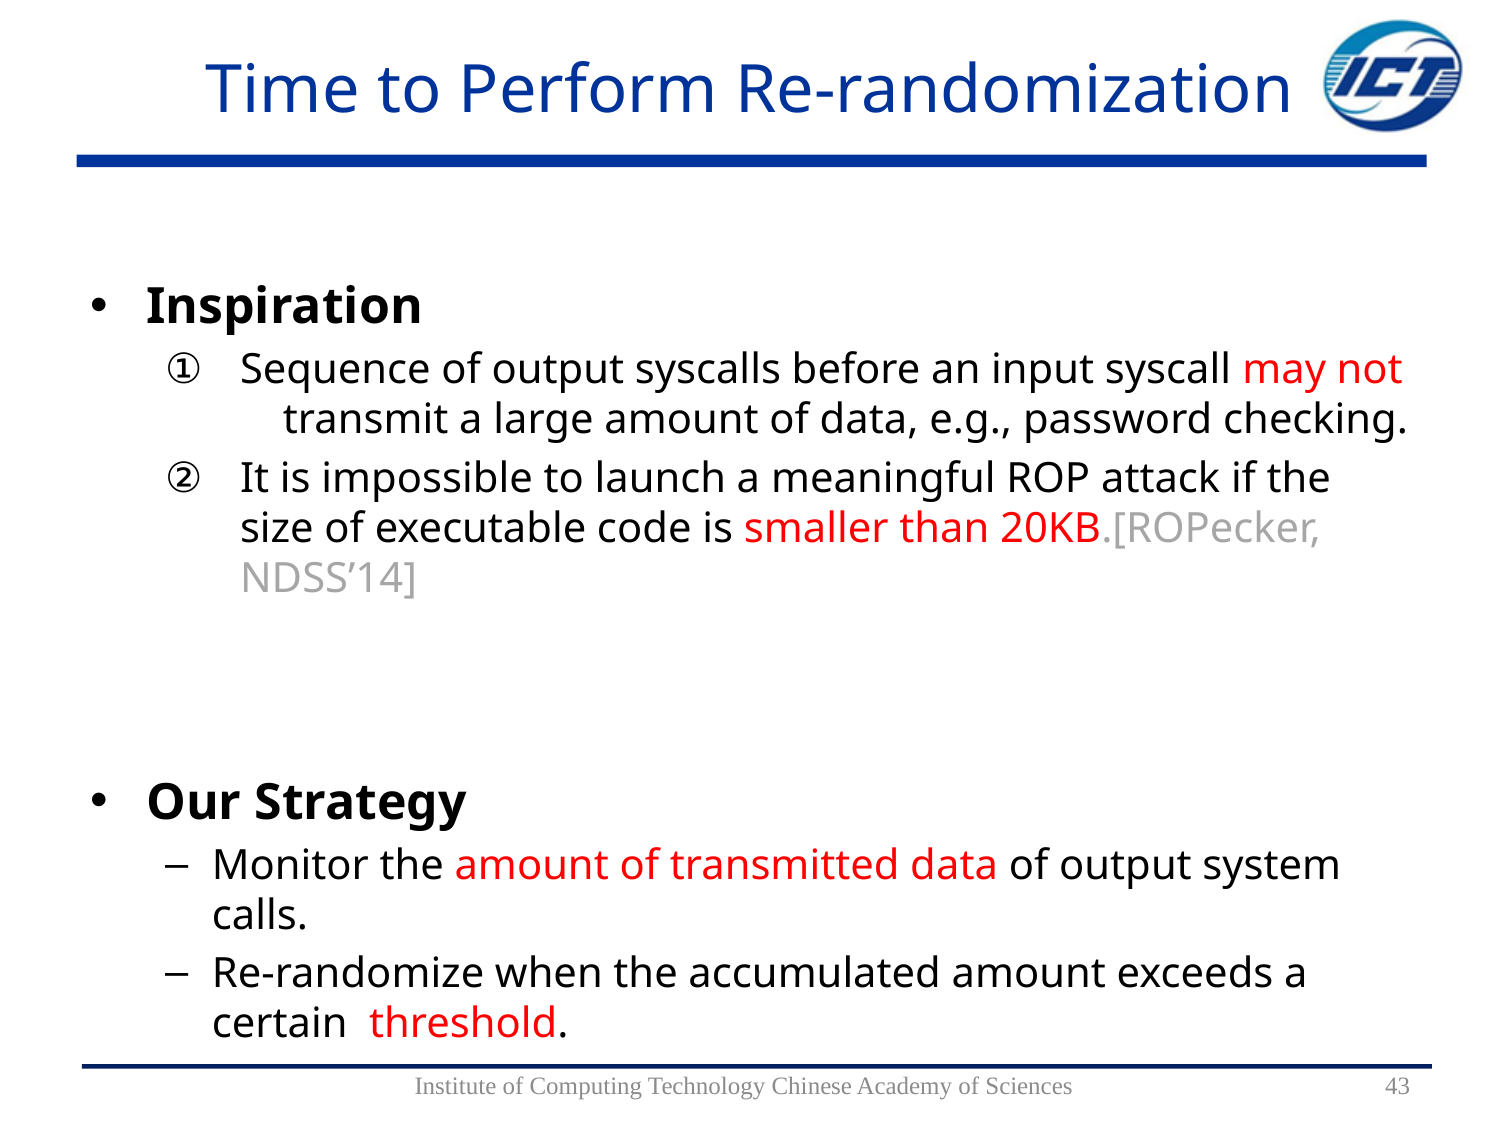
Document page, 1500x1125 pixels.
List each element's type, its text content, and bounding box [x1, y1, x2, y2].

slide_number 43 [1246, 1066, 1425, 1103]
footer Institute of Computing Technology Chinese Academy of Sciences [242, 1066, 1246, 1103]
picture [1276, 0, 1500, 137]
list Inspiration Sequence of output syscalls before an input syscall may not transmit a large amount of data, e.g., password checking. It is impossible to launch a meaningful ROP attack if the size of executable code is smaller than 20KB.[ROPecker, NDSS’14] Our Strategy Monitor the amount of transmitted data of output system calls. Re-randomize when the accumulated amount exceeds a certain threshold. [75, 196, 1425, 1047]
title Time to Perform Re-randomization [75, 23, 1425, 149]
